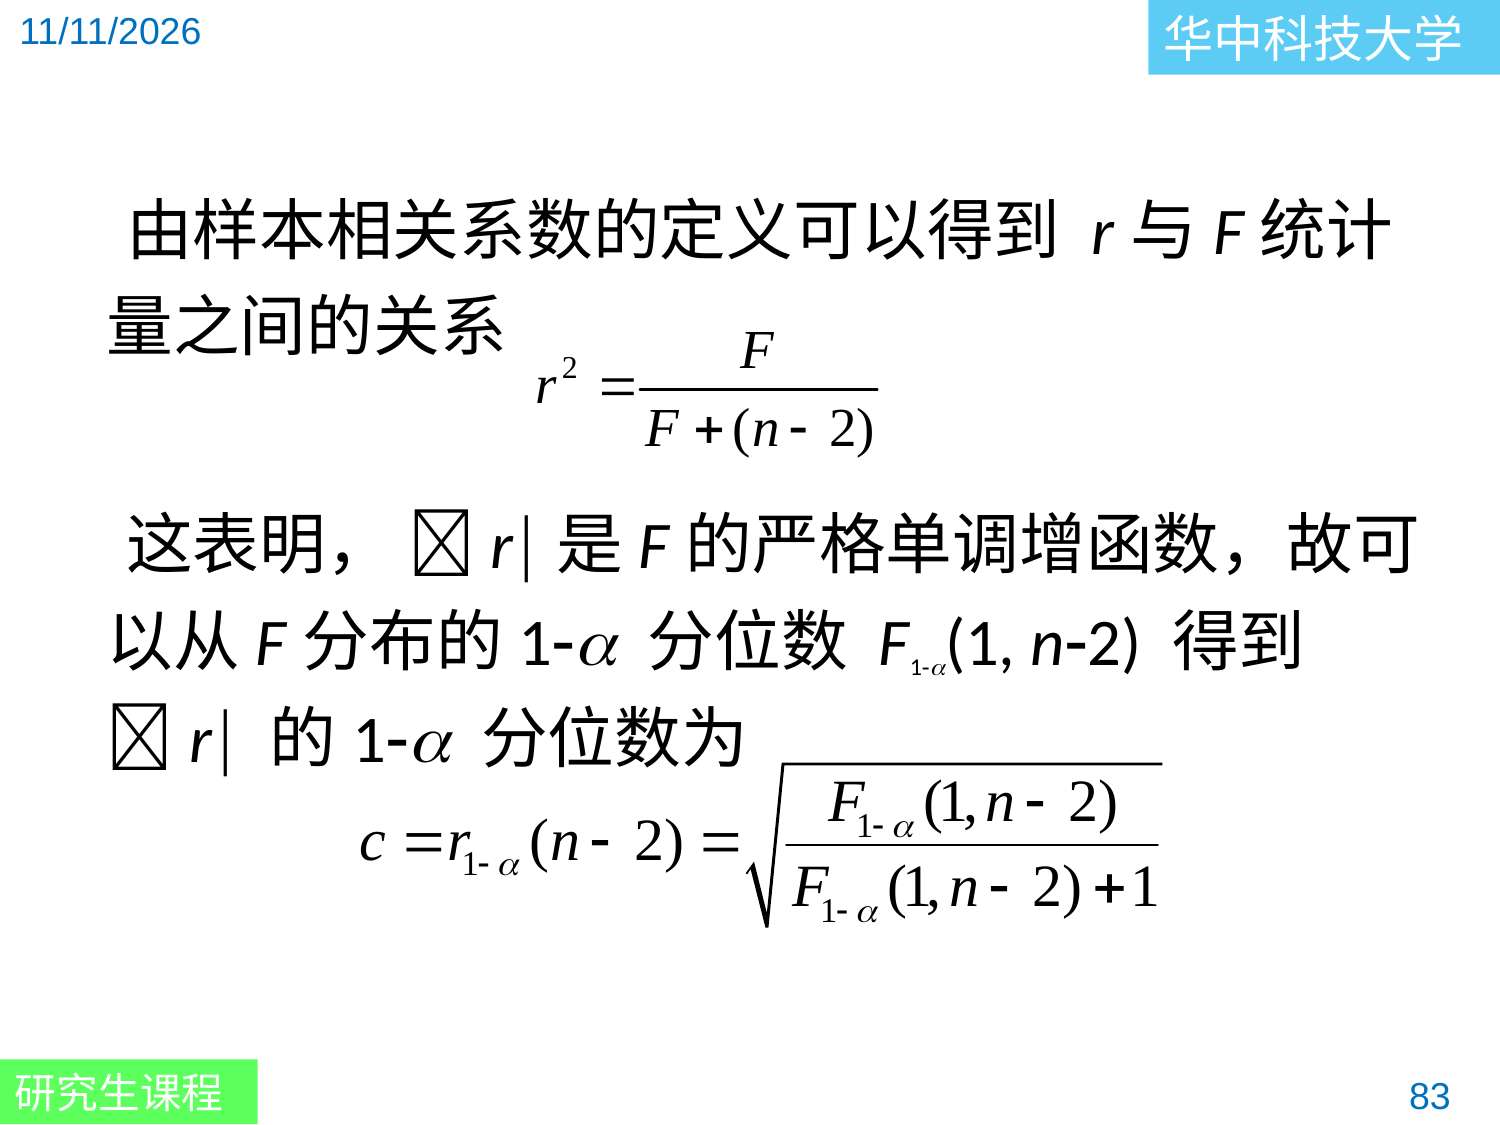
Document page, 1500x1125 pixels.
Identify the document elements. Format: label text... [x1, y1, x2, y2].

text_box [351, 749, 1177, 941]
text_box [527, 316, 890, 468]
list 由样本相关系数的定义可以得到 r与F统计量之间的关系 这表明， r是F的严格单调增函数，故可以从F分布的1 分位数 F1-(1, n2) 得到 r 的1 分位数为 [34, 163, 1454, 990]
